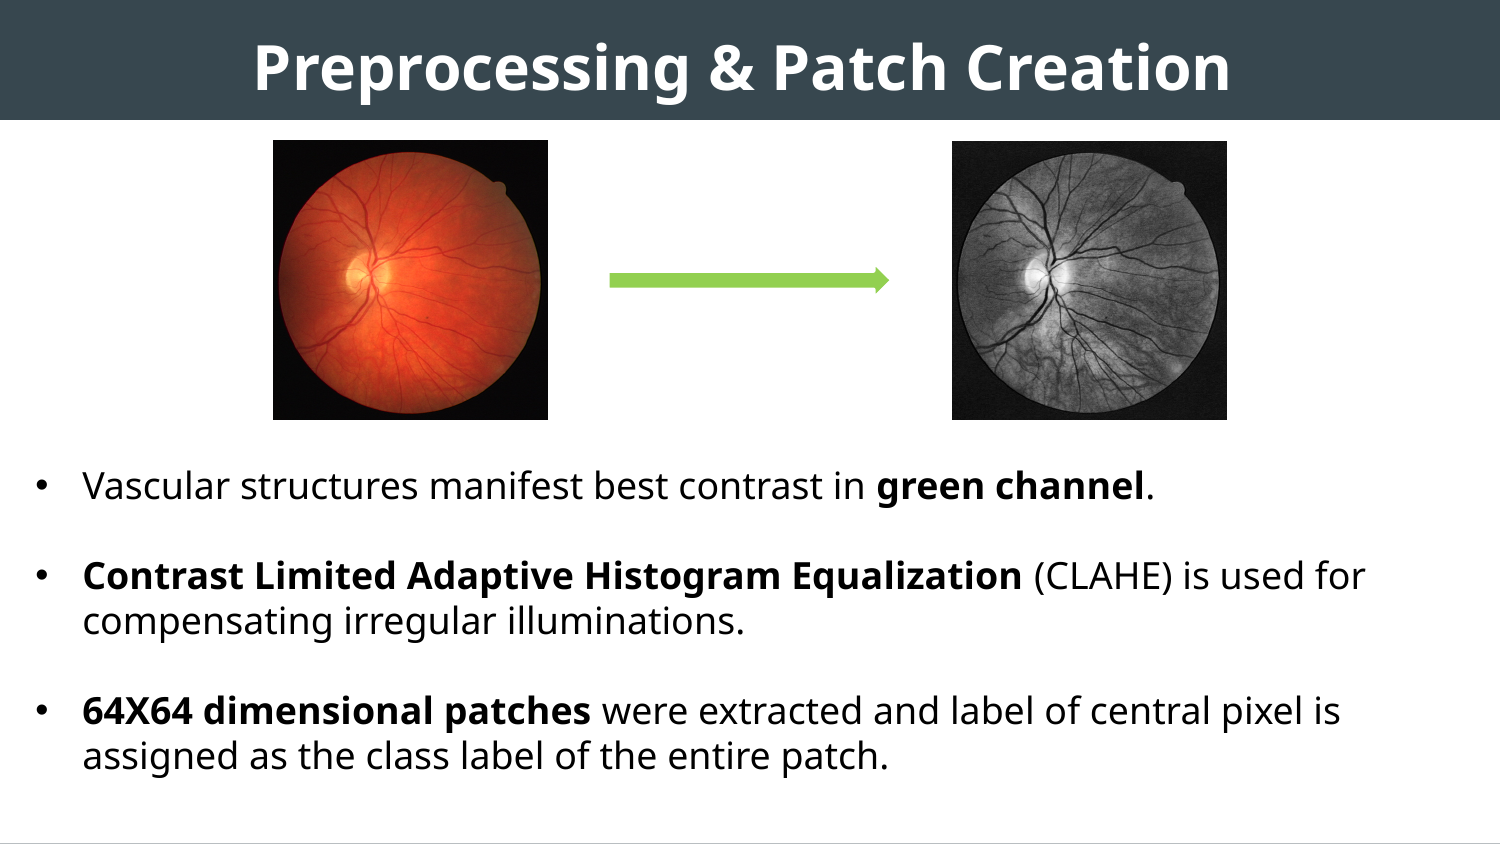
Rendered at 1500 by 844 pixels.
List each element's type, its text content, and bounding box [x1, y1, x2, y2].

picture [951, 141, 1228, 420]
title Preprocessing & Patch Creation [52, 13, 1451, 121]
picture [273, 140, 548, 420]
text_box [605, 259, 895, 301]
text_box Vascular structures manifest best contrast in green channel. Contrast Limited Adaptive Histogram Equalization (CLAHE) is used for compensating irregular illuminations. 64X64 dimensional patches were extracted and label of central pixel is assigned as the class label of the entire patch. [20, 374, 1482, 844]
text_box [0, 120, 1500, 844]
